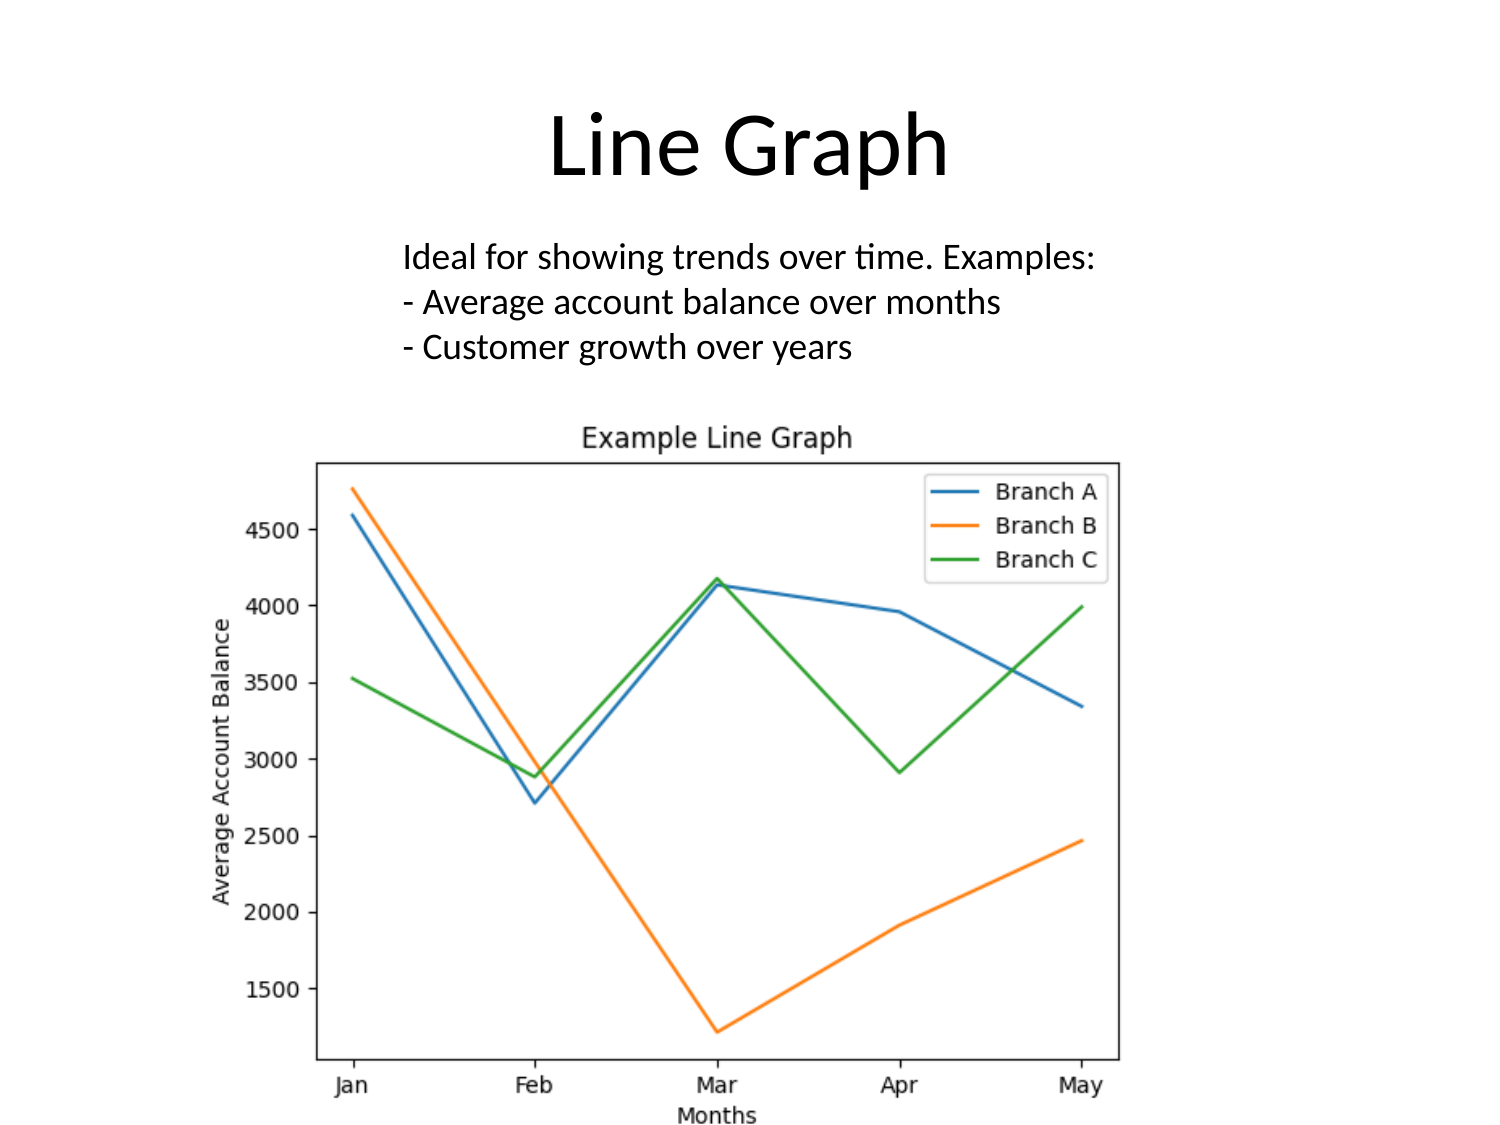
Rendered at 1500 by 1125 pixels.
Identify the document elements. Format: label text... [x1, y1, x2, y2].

text_box Ideal for showing trends over time. Examples: - Average account balance over months - Customer growth over years [387, 224, 1113, 367]
title Line Graph [75, 45, 1425, 233]
picture [187, 369, 1222, 1125]
